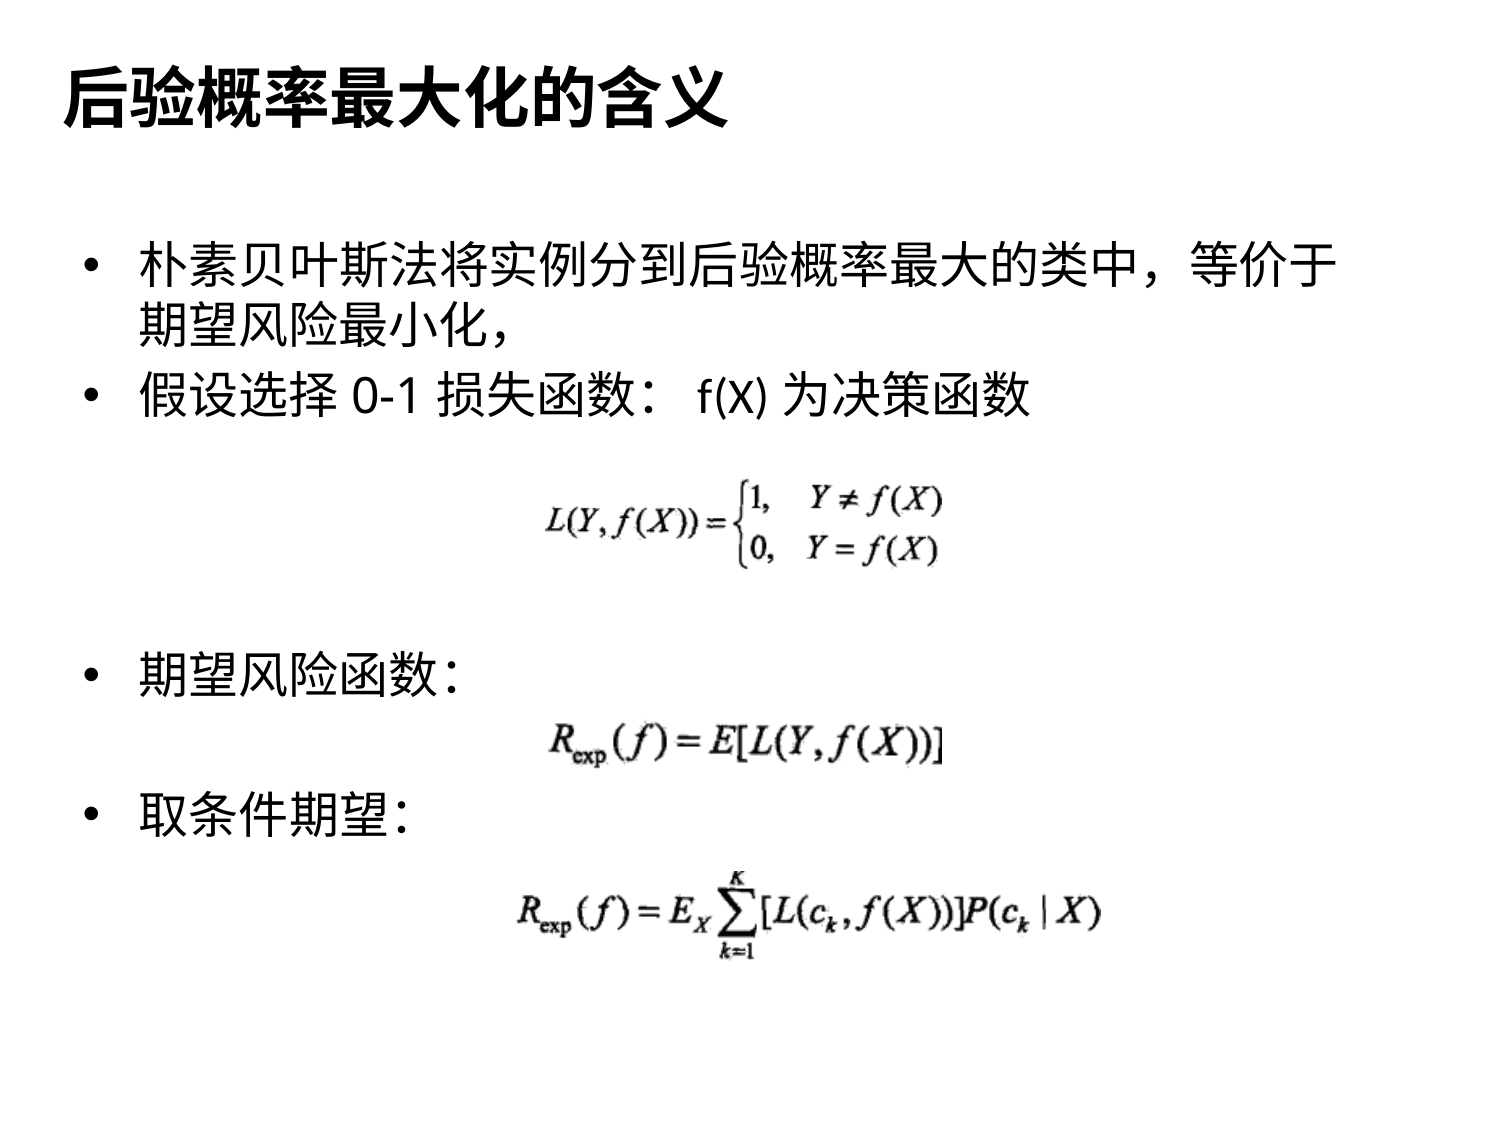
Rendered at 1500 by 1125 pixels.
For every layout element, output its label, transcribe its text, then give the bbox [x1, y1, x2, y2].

picture [545, 715, 943, 770]
list 朴素贝叶斯法将实例分到后验概率最大的类中，等价于期望风险最小化， 假设选择0-1损失函数：f(X)为决策函数 期望风险函数： 取条件期望： [67, 226, 1362, 917]
text_box 后验概率最大化的含义 [0, 6, 1294, 170]
picture [545, 475, 943, 572]
picture [513, 871, 1101, 961]
